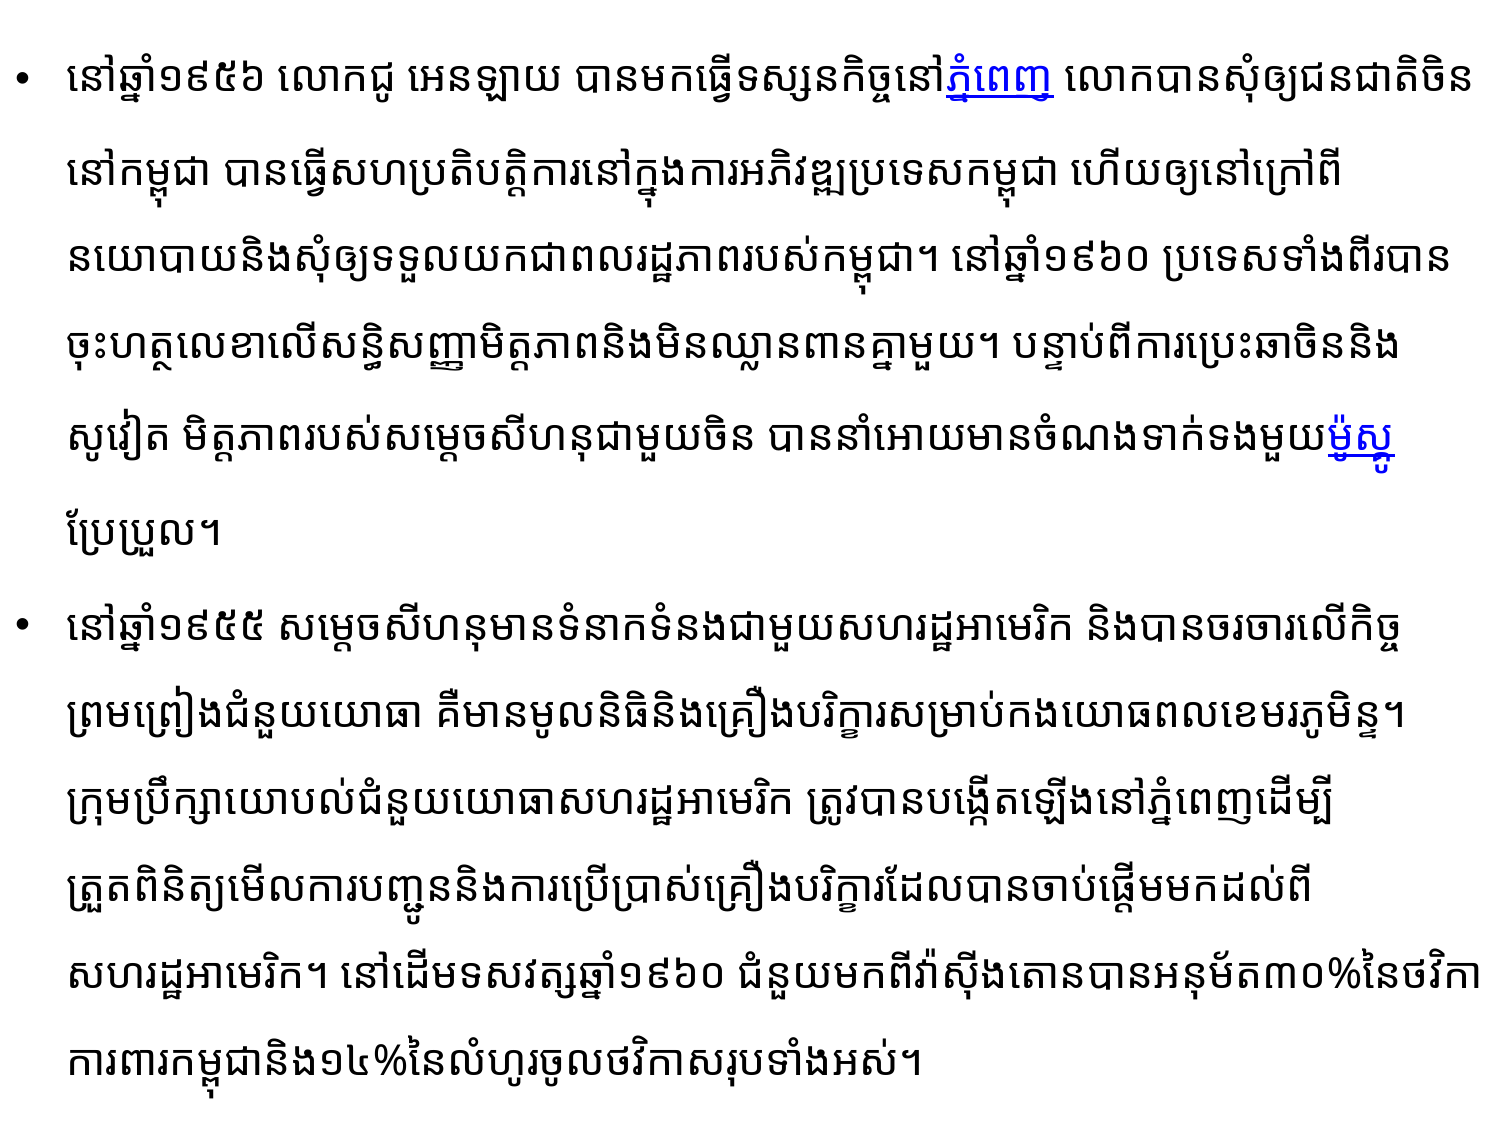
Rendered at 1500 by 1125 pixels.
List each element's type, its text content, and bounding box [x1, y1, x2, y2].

list នៅឆ្នាំ១៩៥៦ លោកជូ អេនឡាយ បានមកធ្វើទស្សនកិច្ចនៅភ្នំពេញ លោកបានសុំឲ្យជន​ជាតិ​ចិន​នៅ​កម្ពុជា បានធ្វើសហប្រតិបត្តិការនៅក្នុងការអភិវឌ្ឍប្រទេសកម្ពុជា ហើយឲ្យនៅក្រៅពីនយោបាយនិងសុំឲ្យទទួល​យកជាពលរដ្ឋភាពរបស់កម្ពុជា។ នៅឆ្នាំ១៩៦០ ប្រទេសទាំងពីរបានចុះហត្ថលេខាលើសន្ធិសញ្ញាមិត្តភាពនិង​មិន​ឈ្លានពានគ្នាមួយ។ បន្ទាប់ពីការប្រេះឆាចិននិងសូវៀត មិត្តភាព​របស់សម្ដេចសីហនុ​ជាមួយចិន​ បាននាំអោយ​មាន​ចំណង​ទាក់ទងមួយម៉ូស្គូប្រែប្រួល។ នៅឆ្នាំ១៩៥៥ សម្តេចសីហនុមានទំនាកទំនងជាមួយសហរដ្ឋអាមេរិក និងបានចរចារលើកិច្ច​ព្រមព្រៀង​ជំនួយយោធា គឺមានមូលនិធិនិងគ្រឿងបរិក្ខារសម្រាប់កងយោធពលខេមរភូមិន្ទ។ ក្រុមប្រឹក្សាយោបល់ជំនួយ​យោធាសហរដ្ឋអាមេរិក ត្រូវបានបង្កើតឡើងនៅភ្នំពេញដើម្បីត្រួតពិនិត្យមើលការបញ្ជូននិងការប្រើប្រាស់គ្រឿង​បរិក្ខារដែលបាន​ចាប់ផ្ដើម​មកដល់ពីសហរដ្ឋអាមេរិក។ នៅដើមទសវត្សឆ្នាំ១៩៦០ ជំនួយមកពីវ៉ាស៊ីងតោន​បាន​អនុម័ត៣០%នៃថវិកាការពារកម្ពុជានិង១៤%នៃលំហូរចូលថវិកាសរុបទាំងអស់។ [0, 0, 1500, 1125]
